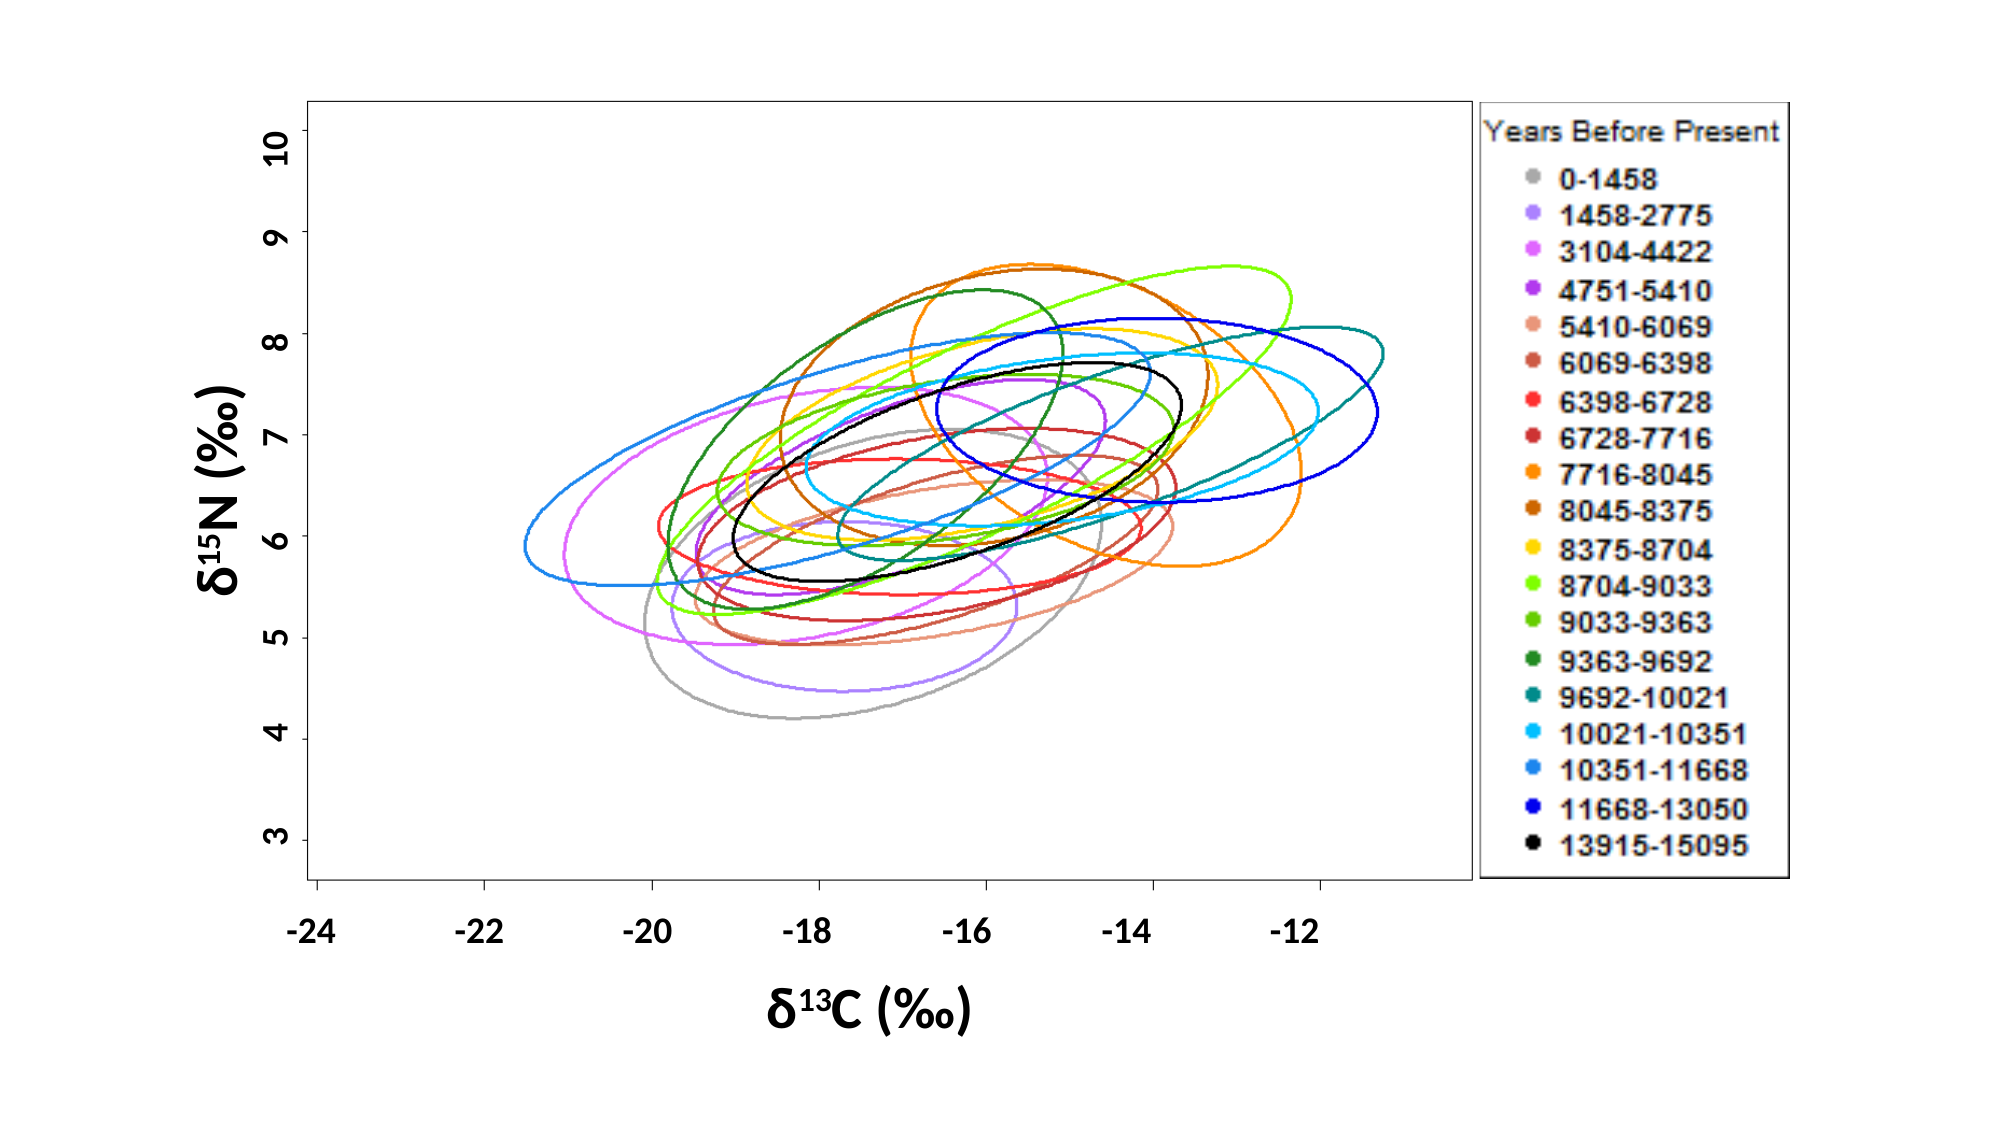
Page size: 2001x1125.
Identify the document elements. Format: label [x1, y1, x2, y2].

text_box [172, 17, 1790, 1028]
